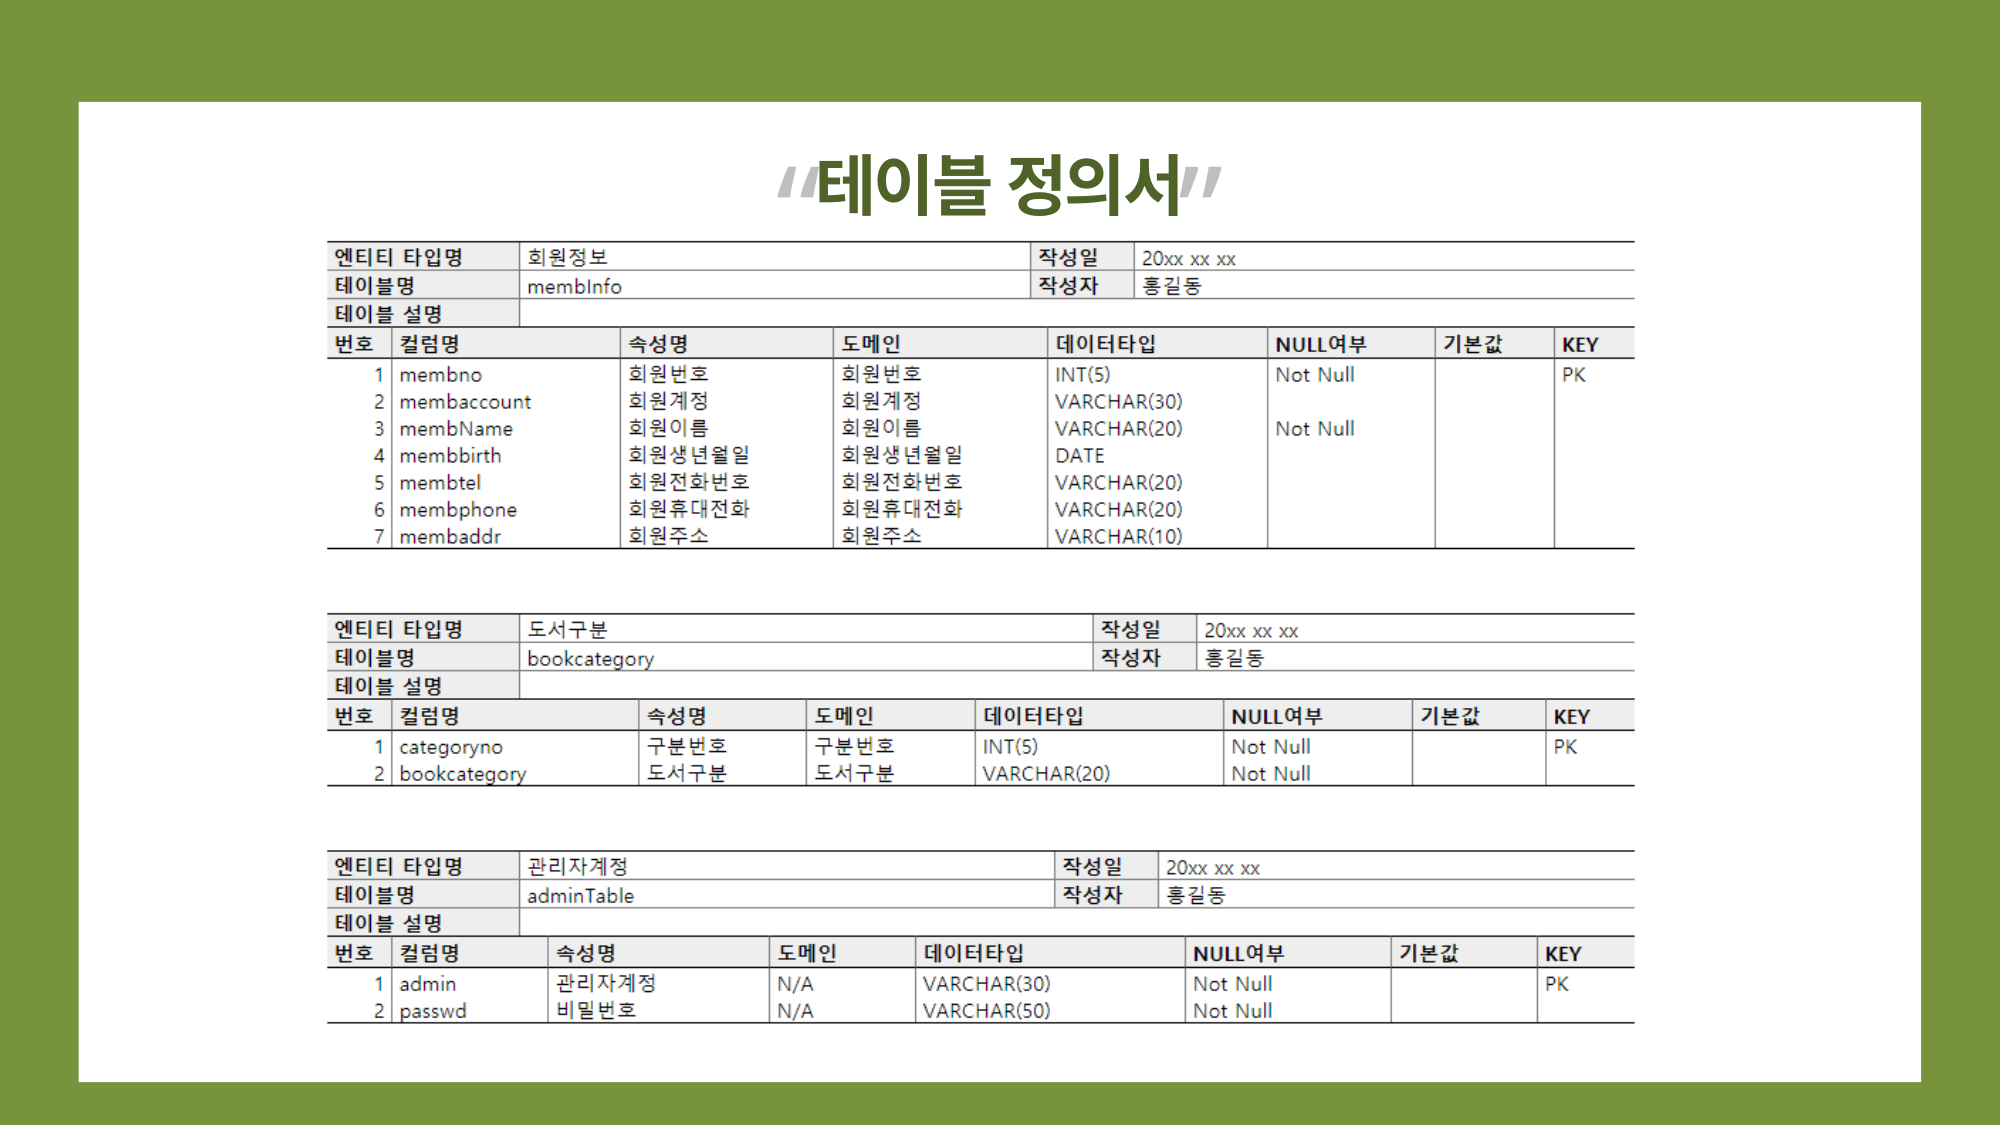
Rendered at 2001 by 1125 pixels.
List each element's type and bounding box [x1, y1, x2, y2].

text_box [409, 123, 1591, 235]
picture [272, 237, 1642, 1028]
text_box [77, 100, 1923, 1084]
